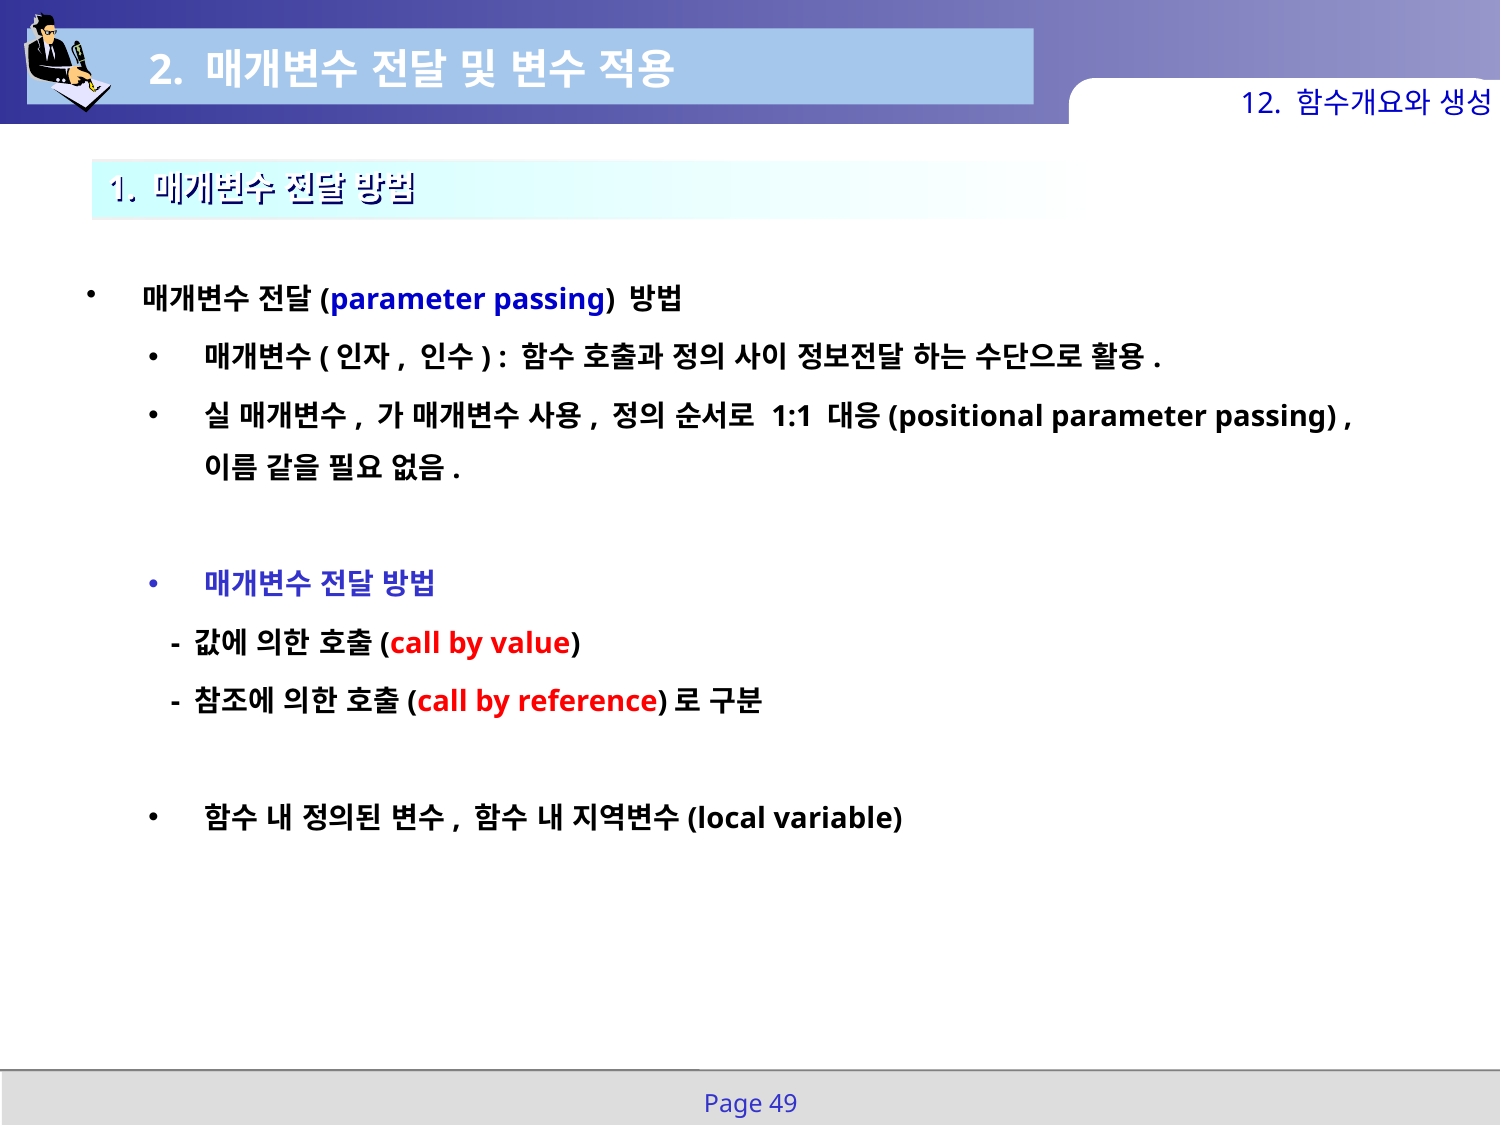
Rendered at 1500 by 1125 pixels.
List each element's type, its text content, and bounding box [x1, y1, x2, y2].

text_box 12. 함수개요와 생성 [1118, 78, 1500, 126]
text_box 2. 매개변수 전달 및 변수 적용 [133, 35, 880, 101]
slide_number Page 49 [682, 1079, 819, 1124]
text_box 매개변수 전달(parameter passing) 방법 매개변수(인자, 인수) : 함수 호출과 정의 사이 정보전달 하는 수단으로 활용. 실 매개변수, 가 매개변수 사용, 정의 순서로 1:1 대응(positional parameter passing) , 이름 같을 필요 없음. 매개변수 전달 방법 - 값에 의한 호출(call by value) - 참조에 의한 호출(call by reference)로 구분 함수 내 정의된 변수, 함수 내 지역변수(local variable) [71, 255, 1388, 882]
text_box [92, 158, 1098, 221]
